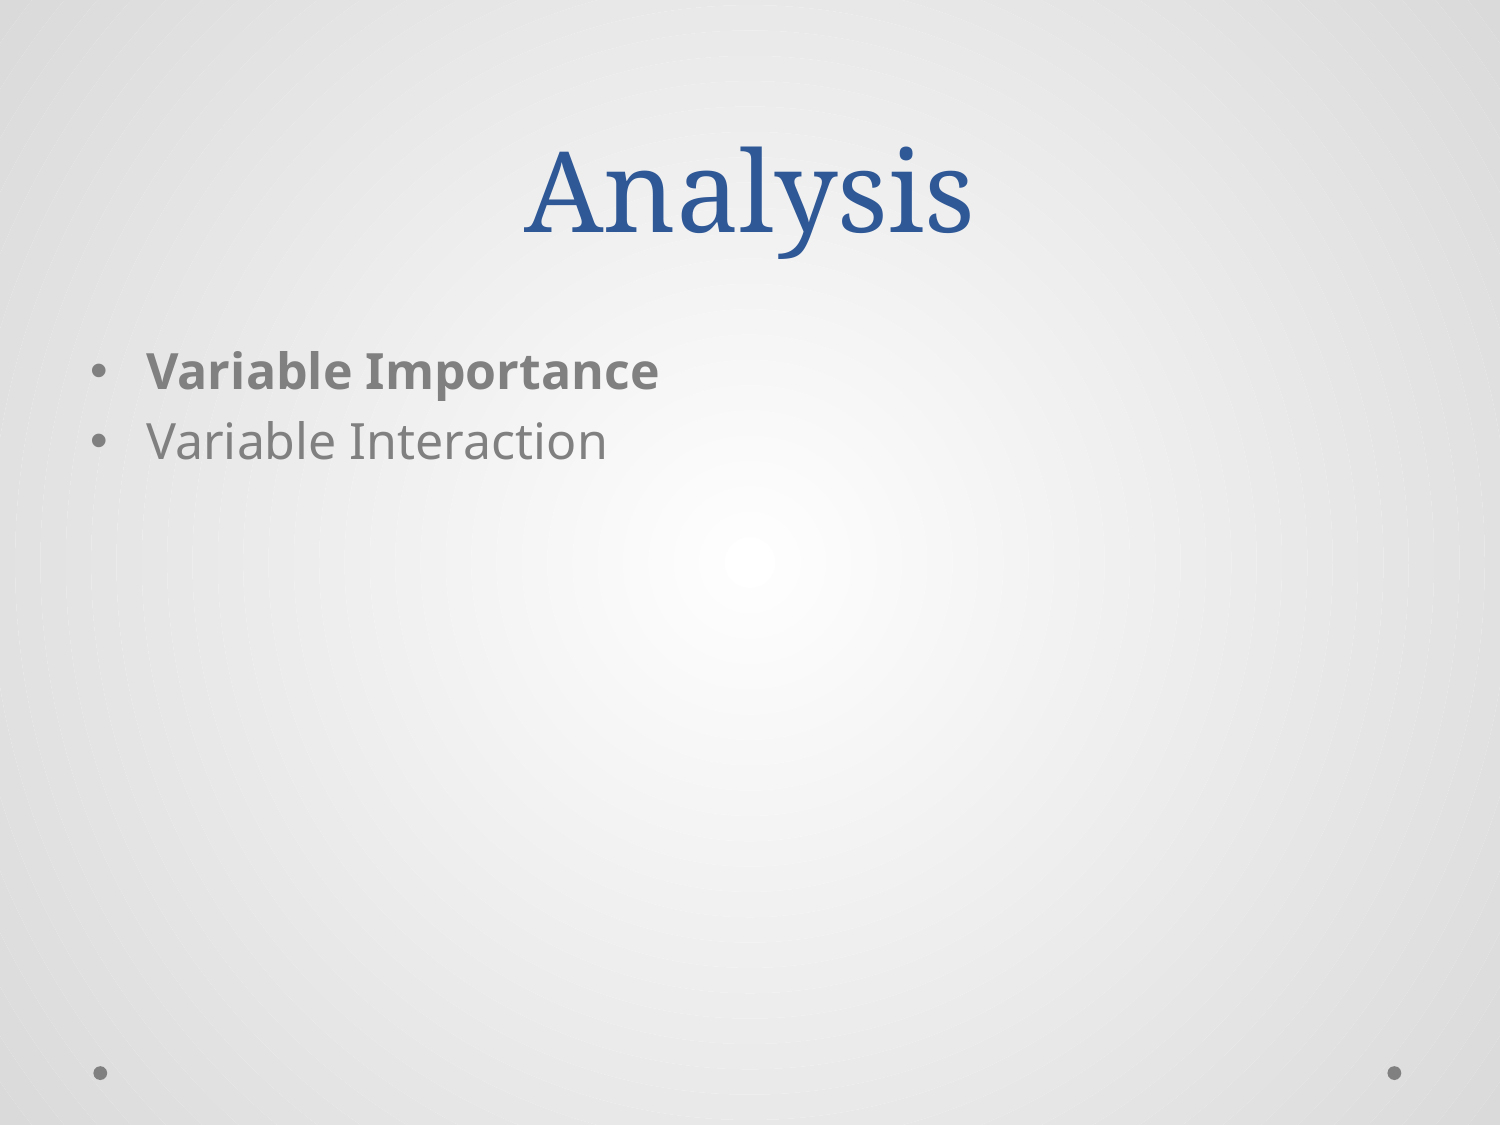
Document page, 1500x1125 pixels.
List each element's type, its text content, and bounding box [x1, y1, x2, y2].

list Variable Importance Variable Interaction [75, 262, 1425, 1005]
title Analysis [75, 0, 1425, 262]
